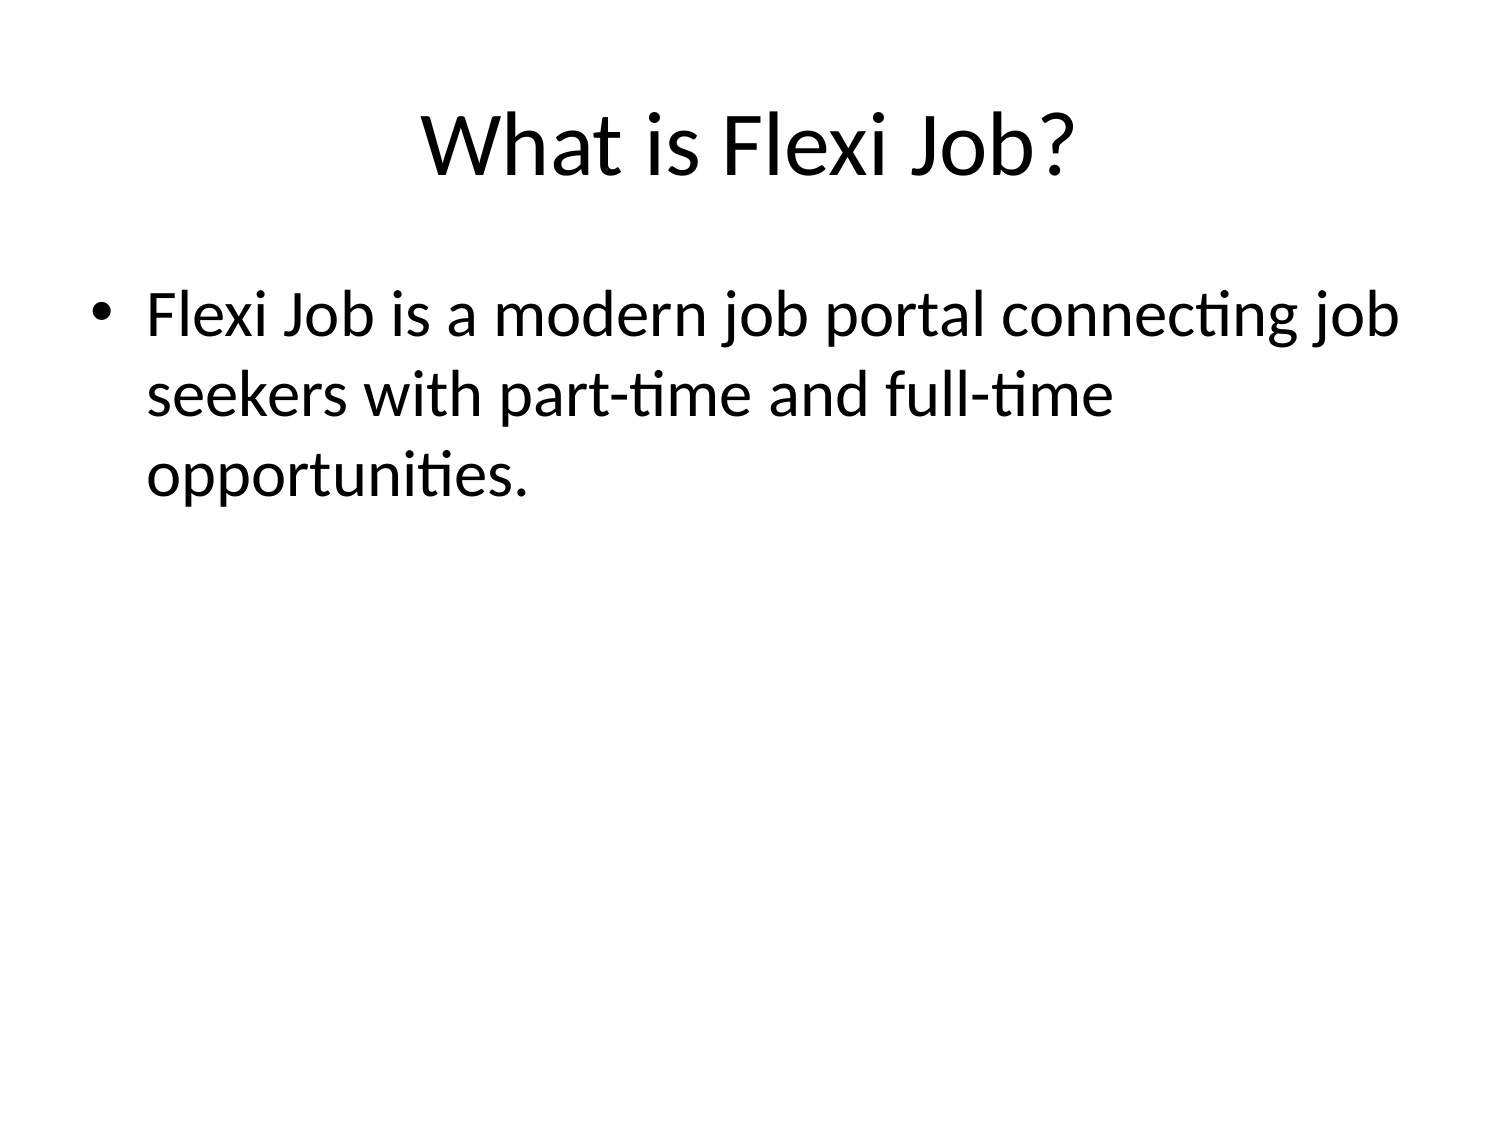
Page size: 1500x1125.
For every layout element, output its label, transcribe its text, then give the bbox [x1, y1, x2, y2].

list Flexi Job is a modern job portal connecting job seekers with part-time and full-time opportunities. [75, 262, 1425, 1005]
title What is Flexi Job? [75, 45, 1425, 233]
